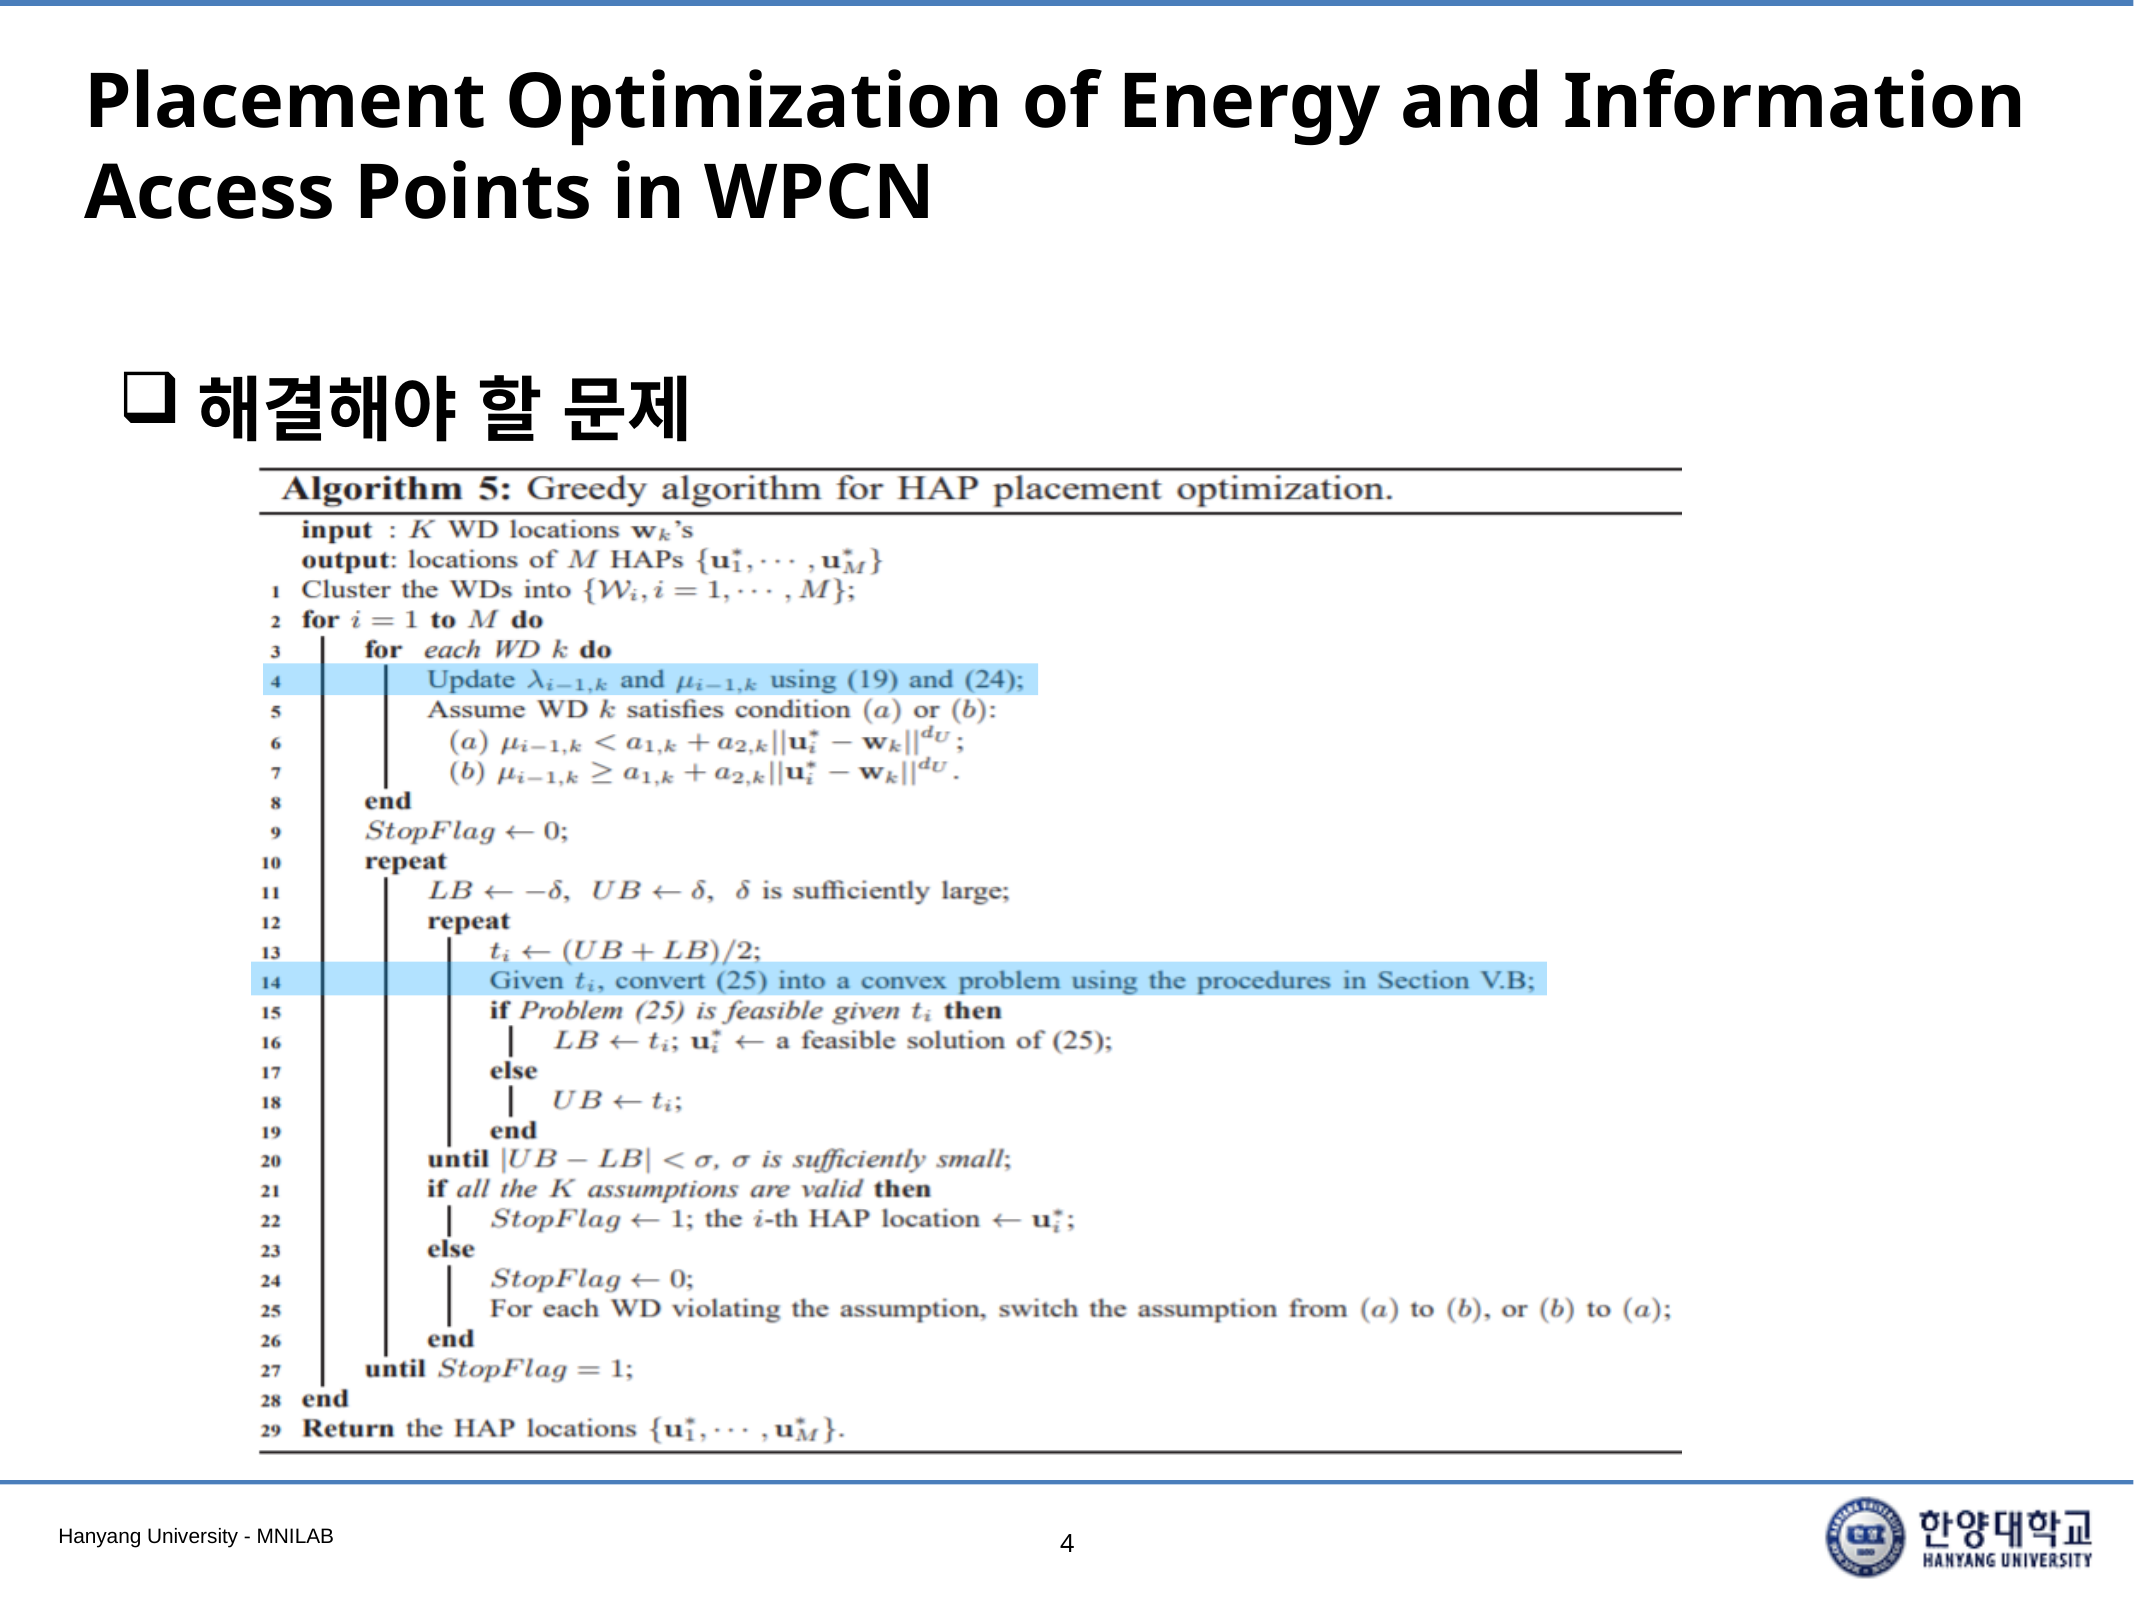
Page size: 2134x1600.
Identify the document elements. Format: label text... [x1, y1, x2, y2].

title Placement Optimization of Energy and Information Access Points in WPCN [75, 41, 2058, 245]
slide_number 4 [1037, 1518, 1098, 1567]
picture [1797, 1495, 2128, 1581]
picture [250, 464, 1682, 1459]
list 해결해야 할 문제 [109, 338, 2113, 466]
